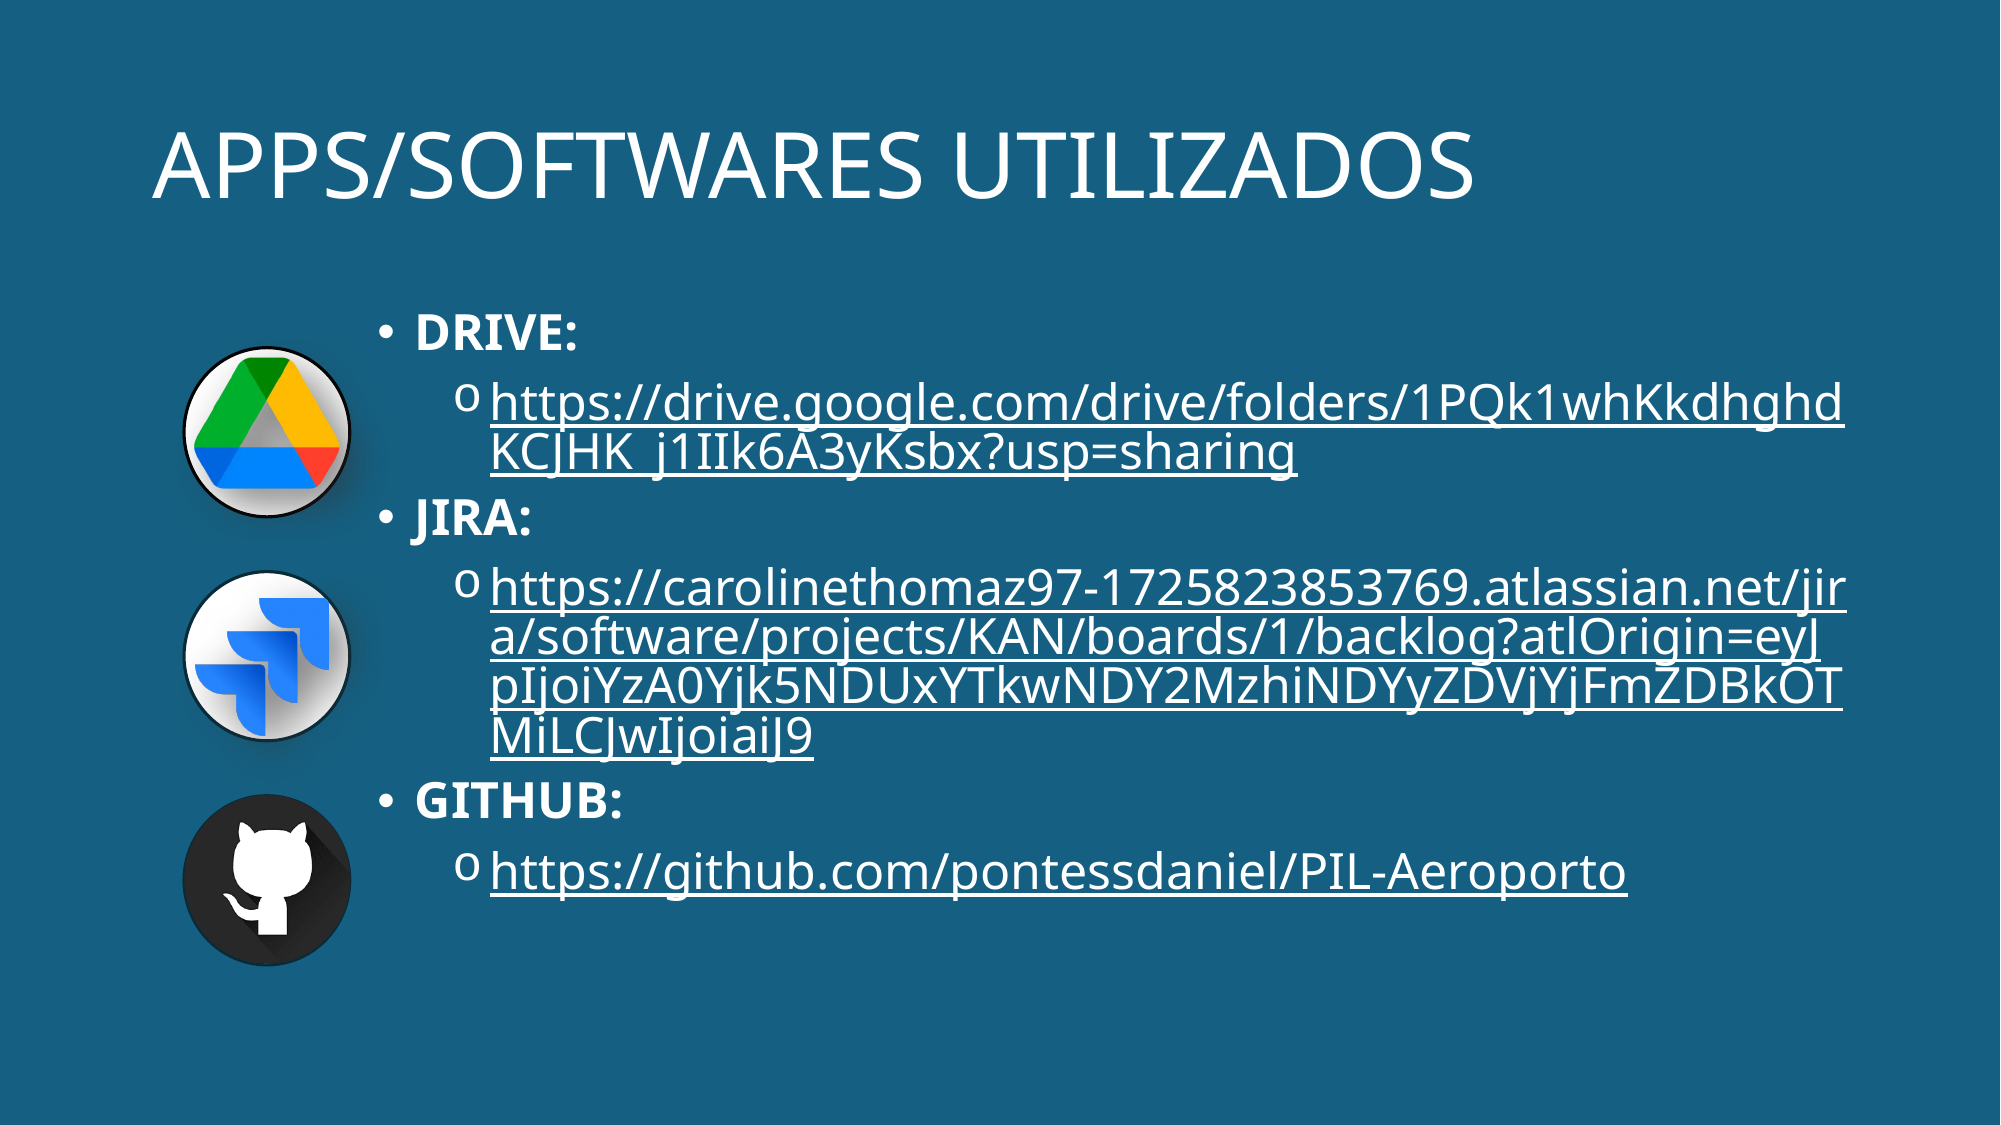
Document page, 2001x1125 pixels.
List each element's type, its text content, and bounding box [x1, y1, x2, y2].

picture [195, 597, 329, 737]
title APPS/SOFTWARES UTILIZADOS [137, 59, 1863, 278]
list DRIVE: https://drive.google.com/drive/folders/1PQk1whKkdhghdKCJHK_j1IIk6A3yKsbx?usp=sharing JIRA: https://carolinethomaz97-1725823853769.atlassian.net/jira/software/projects/KAN/boards/1/backlog?atlOrigin=eyJpIjoiYzA0Yjk5NDUxYTkwNDY2MzhiNDYyZDVjYjFmZDBkOTMiLCJwIjoiaiJ9 GITHUB: https://github.com/pontessdaniel/PIL-Aeroporto [137, 299, 1863, 1014]
picture [183, 794, 351, 965]
text_box [222, 570, 307, 583]
picture [179, 334, 354, 512]
